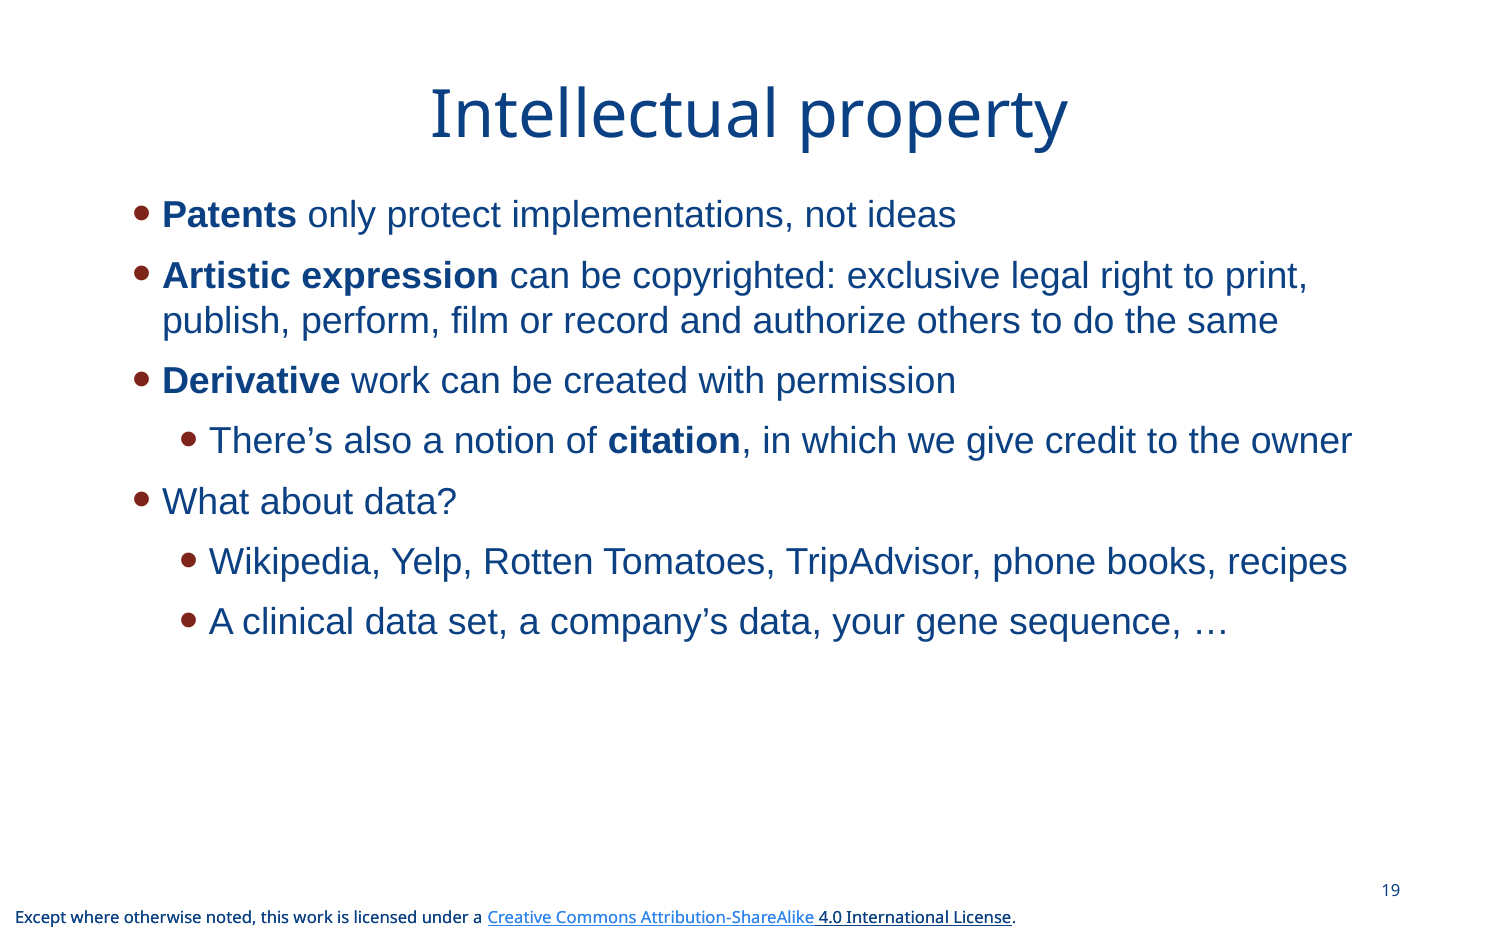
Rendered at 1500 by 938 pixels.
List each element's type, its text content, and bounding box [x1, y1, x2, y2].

title Intellectual property [133, 21, 1367, 182]
list Patents only protect implementations, not ideas Artistic expression can be copyrighted: exclusive legal right to print, publish, perform, film or record and authorize others to do the same Derivative work can be created with permission There’s also a notion of citation, in which we give credit to the owner What about data? Wikipedia, Yelp, Rotten Tomatoes, TripAdvisor, phone books, recipes A clinical data set, a company’s data, your gene sequence, … [117, 182, 1402, 805]
slide_number 19 [1347, 866, 1416, 917]
